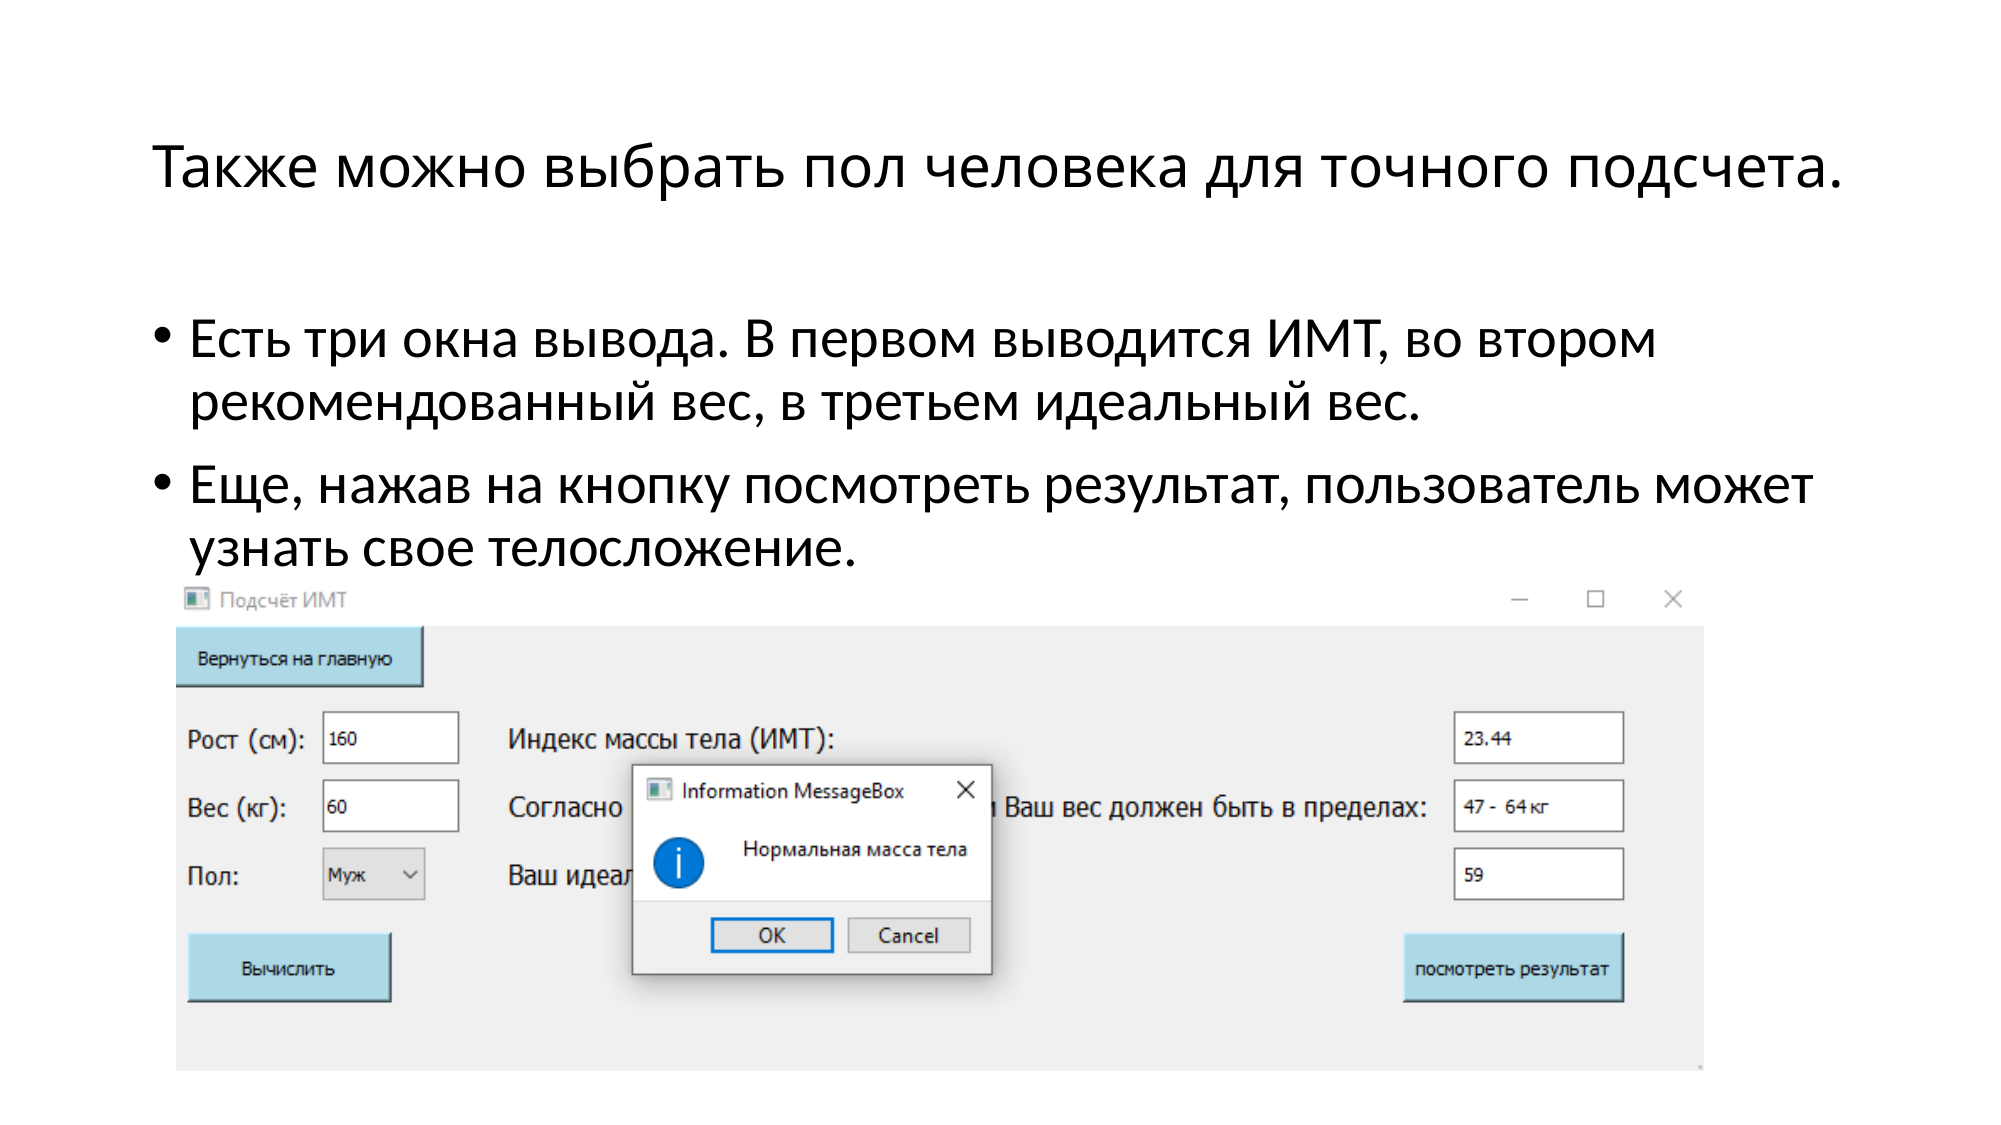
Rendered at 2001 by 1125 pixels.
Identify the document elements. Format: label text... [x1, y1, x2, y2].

picture [176, 577, 1704, 1071]
list Есть три окна вывода. В первом выводится ИМТ, во втором рекомендованный вес, в третьем идеальный вес. Еще, нажав на кнопку посмотреть результат, пользователь может узнать свое телосложение. [137, 299, 1863, 1014]
title Также можно выбрать пол человека для точного подсчета. [137, 59, 1863, 278]
